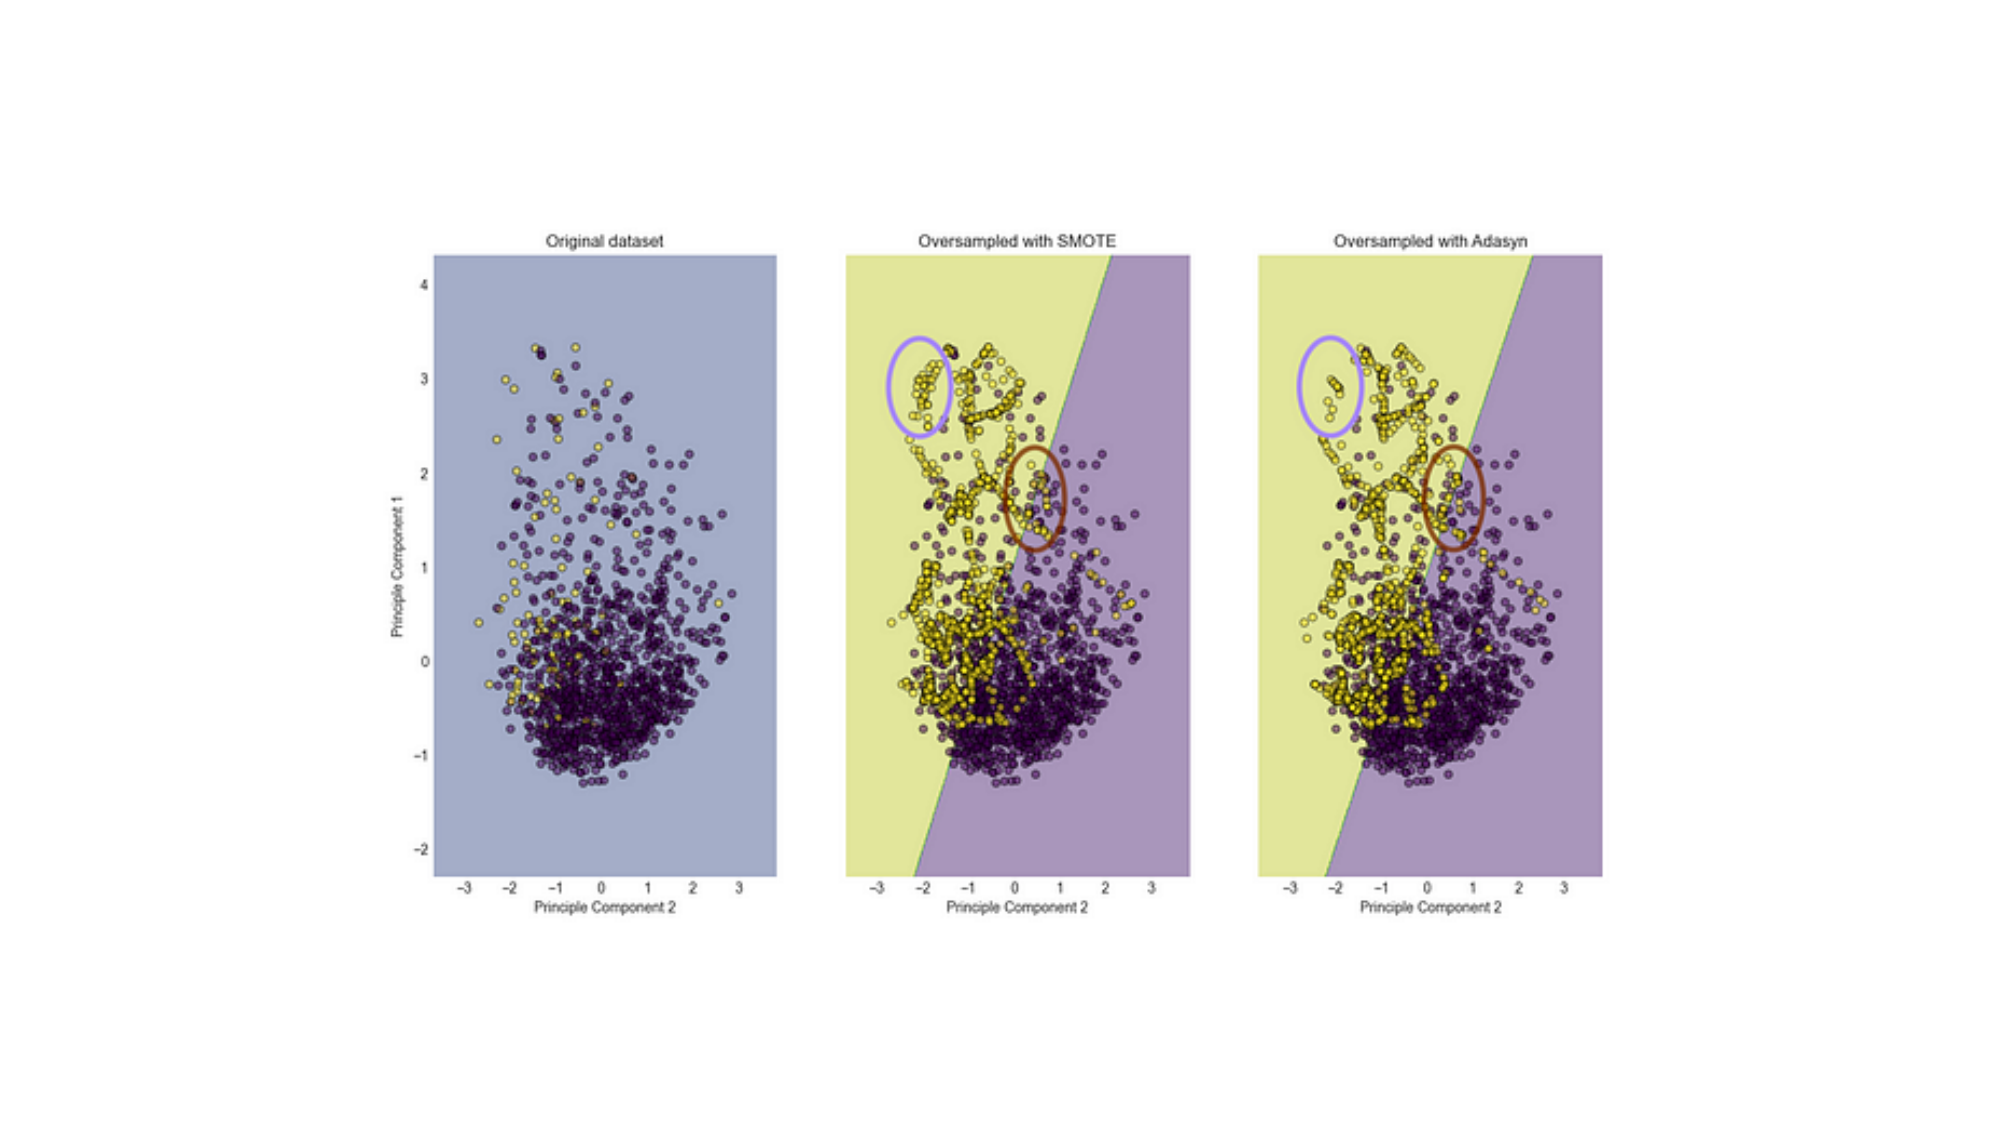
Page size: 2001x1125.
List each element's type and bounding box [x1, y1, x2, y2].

picture [245, 159, 1755, 966]
